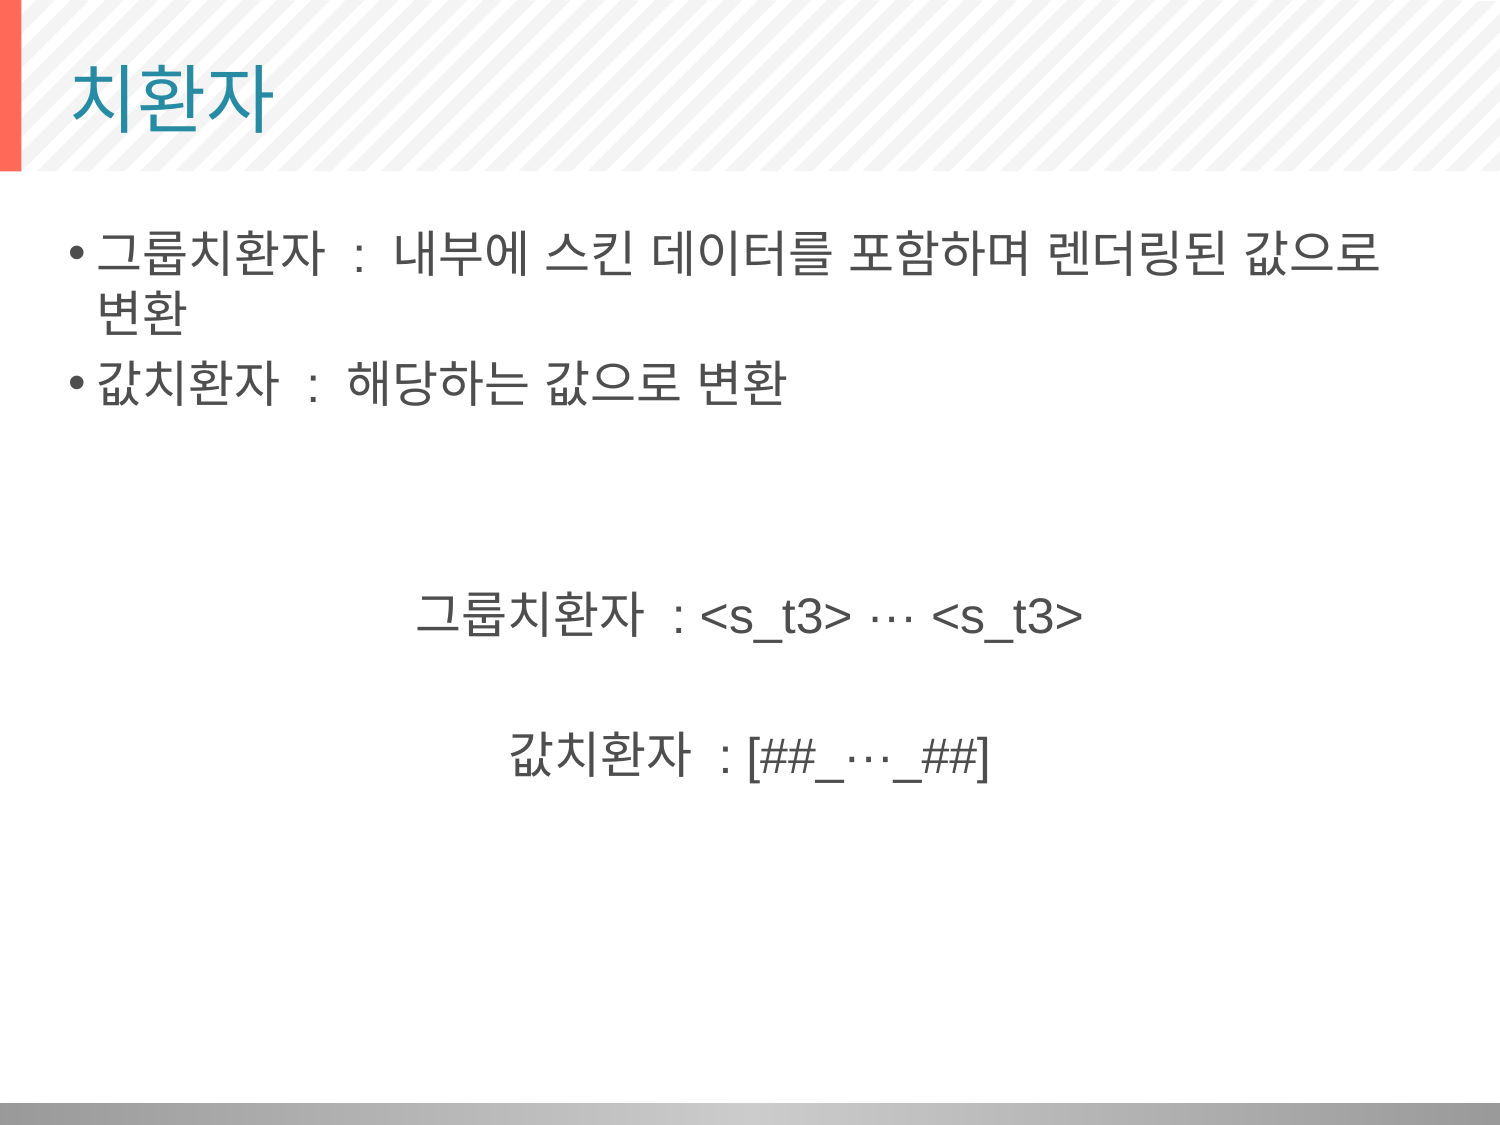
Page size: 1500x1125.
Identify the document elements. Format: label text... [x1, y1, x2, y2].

list 그룹치환자 : 내부에 스킨 데이터를 포함하며 렌더링된 값으로 변환 값치환자 : 해당하는 값으로 변환 [53, 214, 1444, 457]
title 치환자 [53, 20, 1444, 175]
text_box 그룹치환자 : <s_t3> ··· <s_t3> 값치환자 : [##_···_##] [54, 562, 1446, 805]
